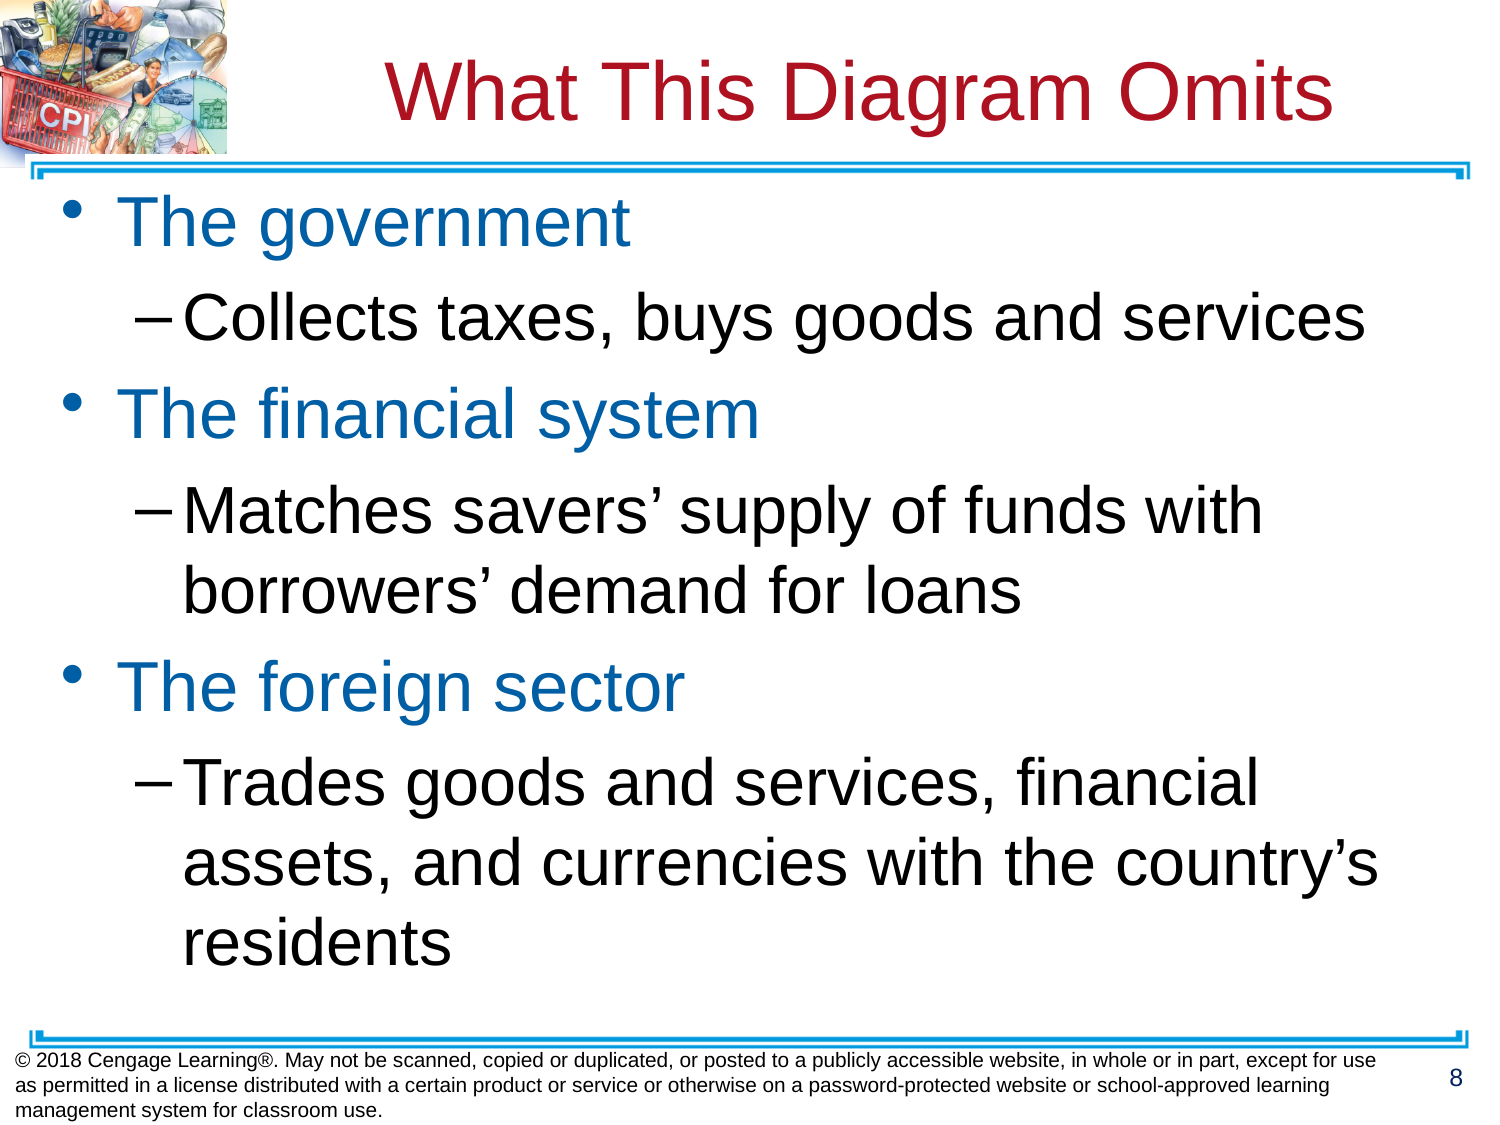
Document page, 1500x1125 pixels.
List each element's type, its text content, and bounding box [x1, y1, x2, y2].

list The government Collects taxes, buys goods and services The financial system Matches savers’ supply of funds with borrowers’ demand for loans The foreign sector Trades goods and services, financial assets, and currencies with the country’s residents [45, 168, 1455, 1055]
footer © 2018 Cengage Learning®. May not be scanned, copied or duplicated, or posted to a publicly accessible website, in whole or in part, except for use as permitted in a license distributed with a certain product or service or otherwise on a password-protected website or school-approved learning management system for classroom use. [0, 1043, 1412, 1125]
slide_number 8 [1412, 1052, 1500, 1117]
picture [25, 1024, 45, 1043]
title What This Diagram Omits [219, 16, 1500, 158]
picture [0, 0, 1475, 186]
picture [1455, 1024, 1475, 1053]
